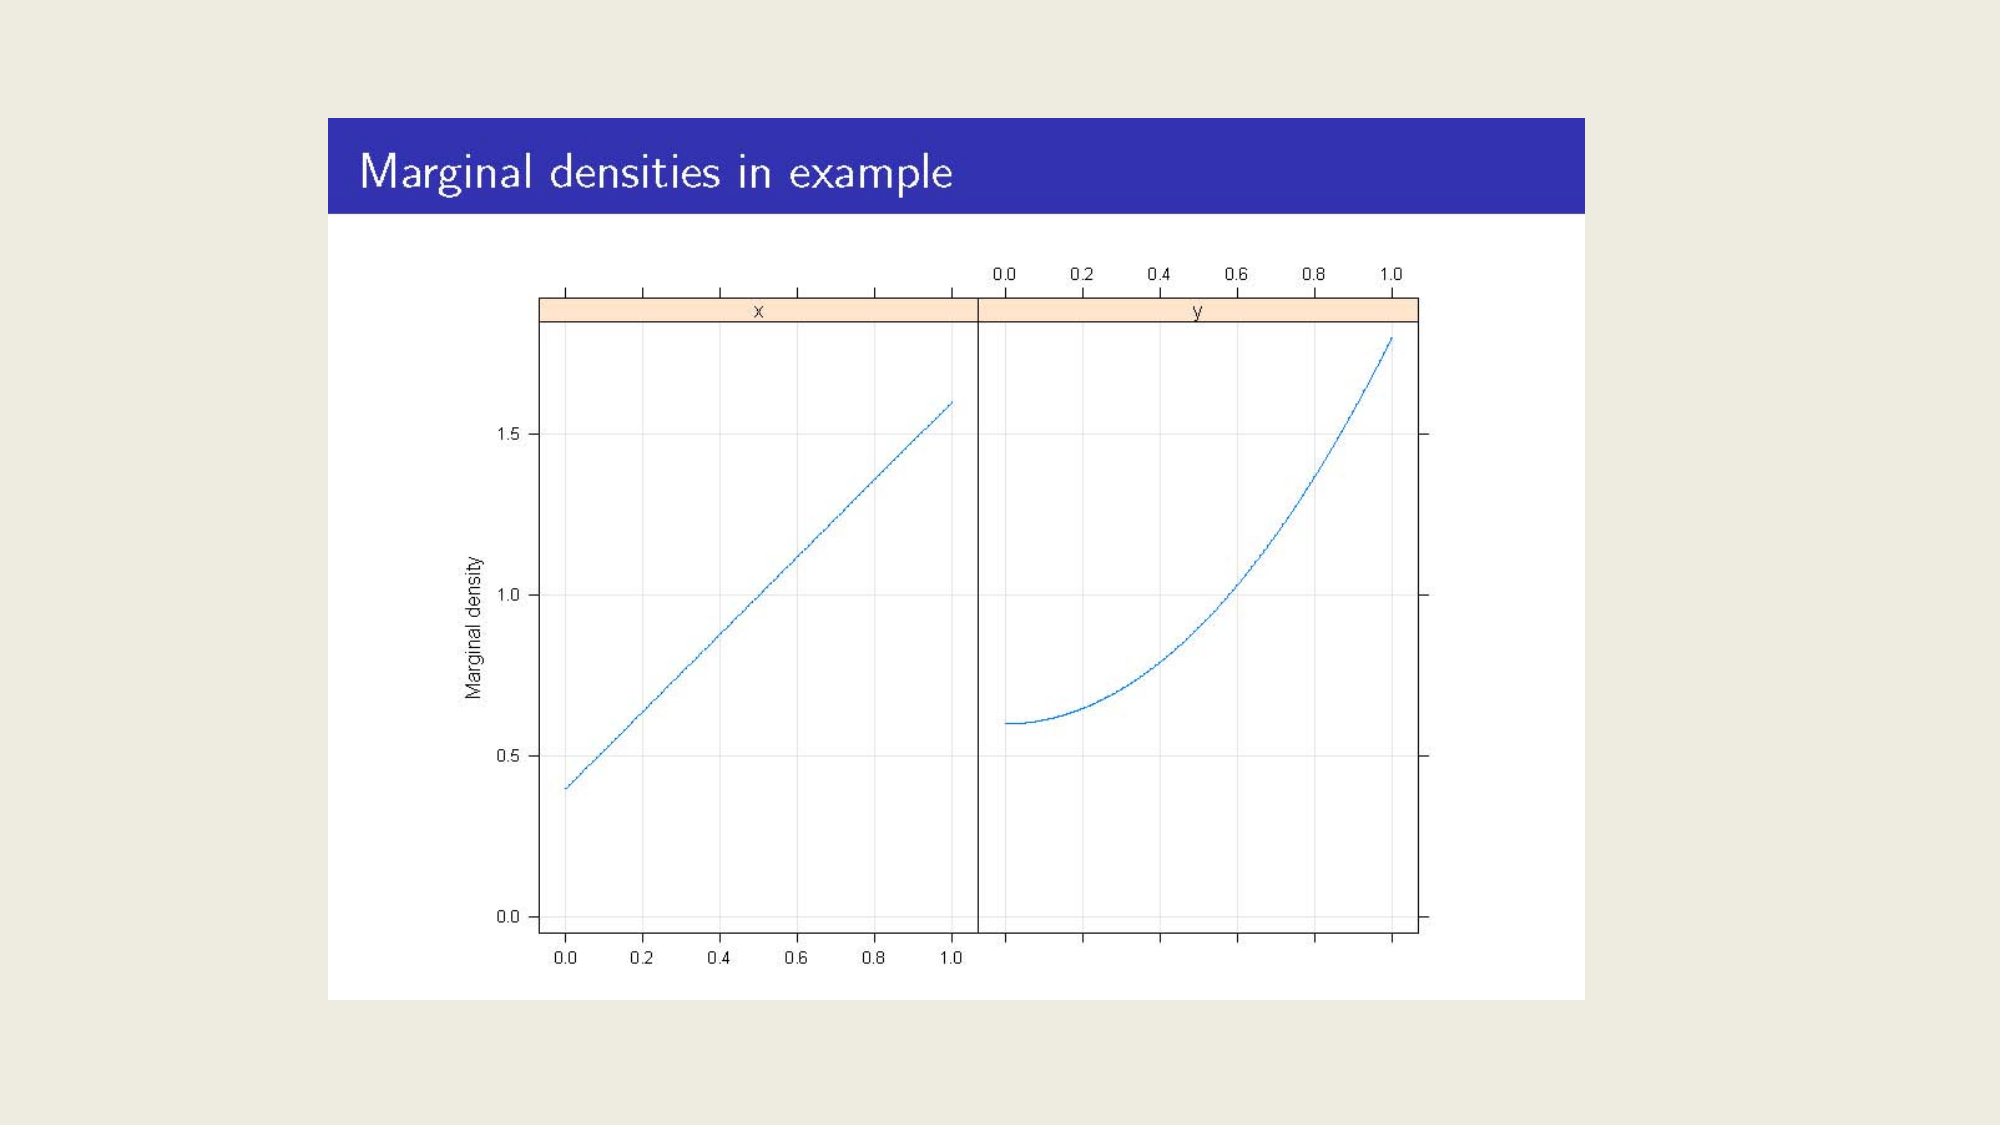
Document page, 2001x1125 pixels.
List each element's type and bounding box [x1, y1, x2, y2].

picture [327, 118, 1585, 1000]
